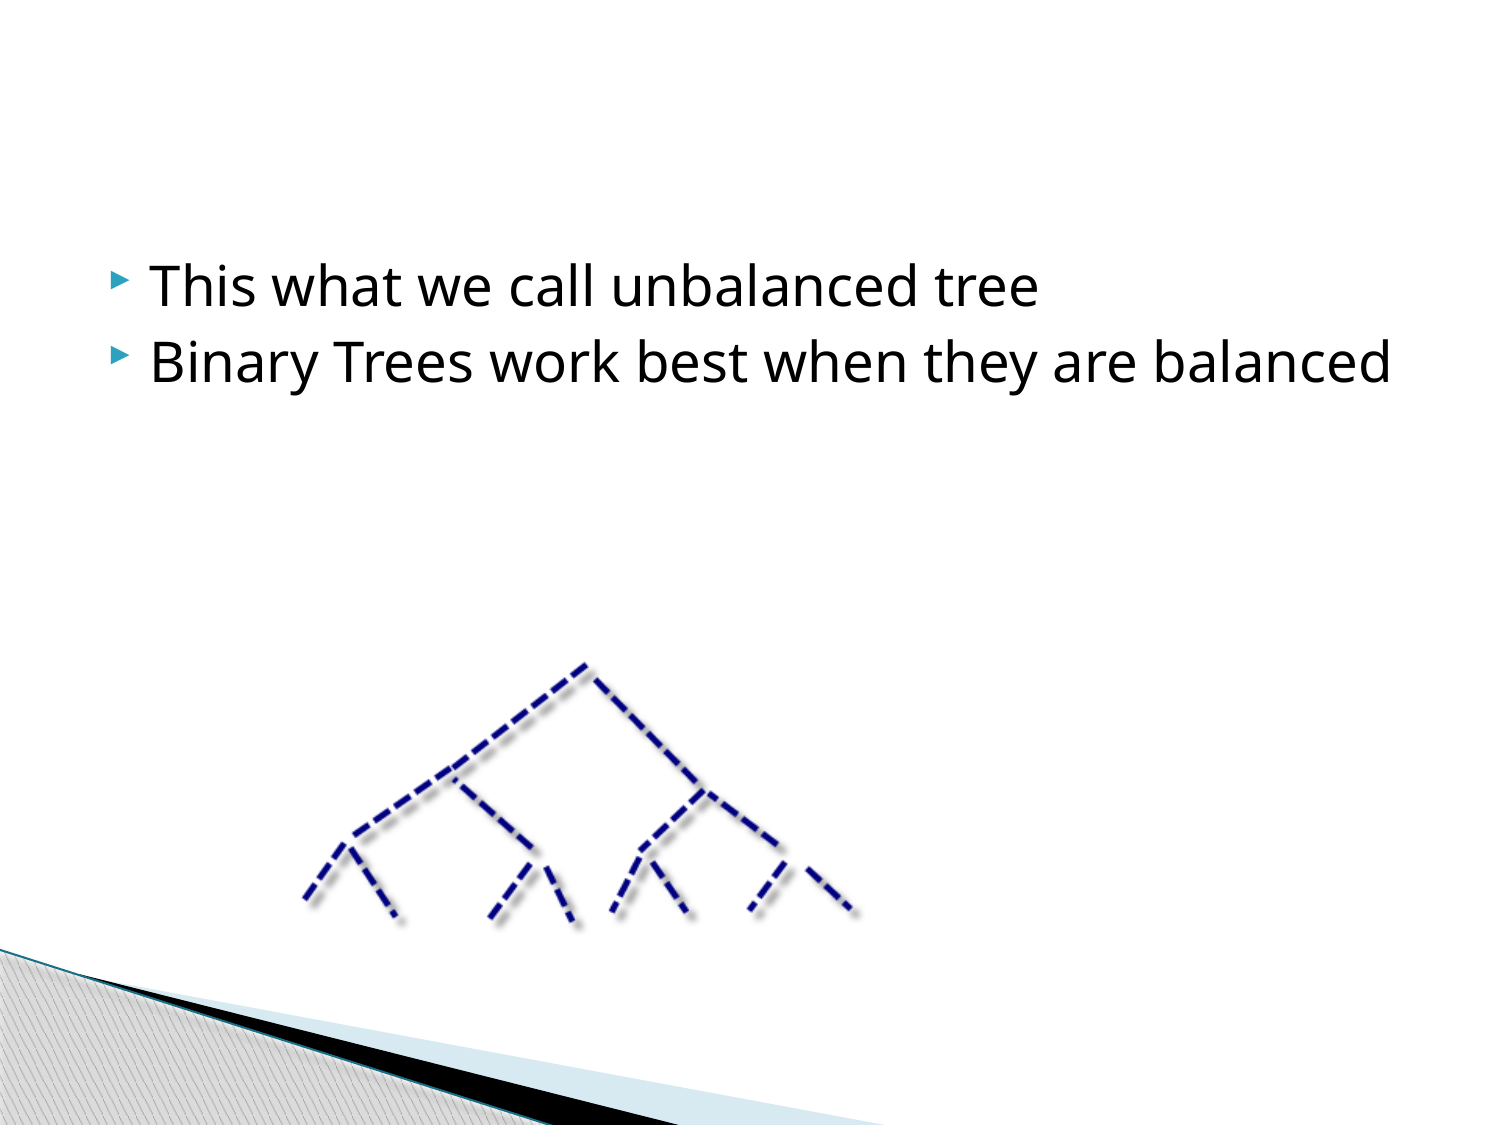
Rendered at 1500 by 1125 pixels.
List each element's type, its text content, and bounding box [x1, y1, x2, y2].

picture [241, 609, 897, 971]
list This what we call unbalanced tree Binary Trees work best when they are balanced [75, 243, 1425, 986]
